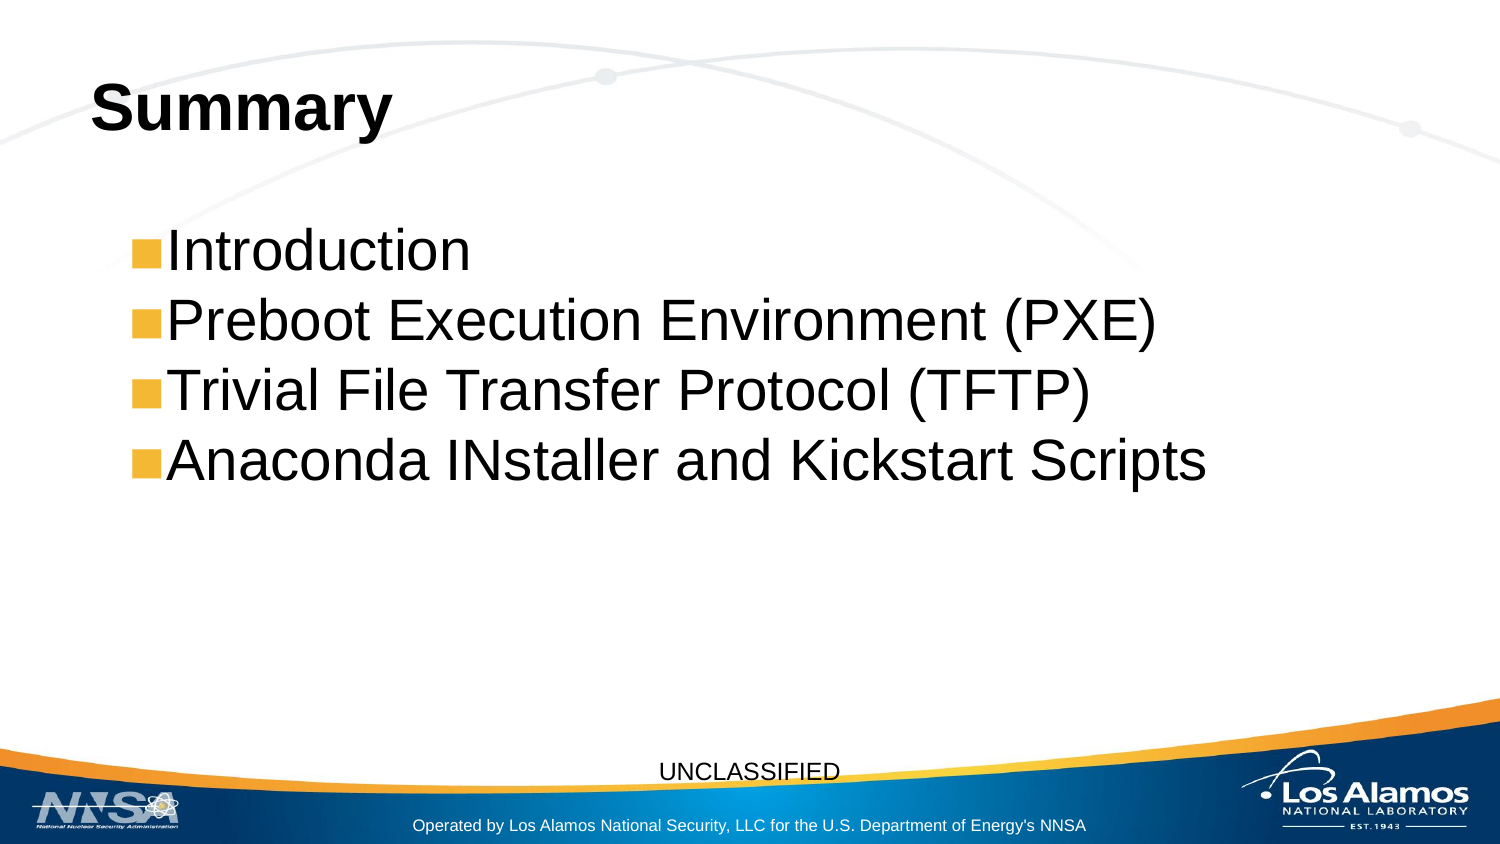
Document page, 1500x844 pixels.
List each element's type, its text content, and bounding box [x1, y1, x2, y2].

list Introduction Preboot Execution Environment (PXE) Trivial File Transfer Protocol (TFTP) Anaconda INstaller and Kickstart Scripts [75, 196, 1425, 748]
title Summary [75, 33, 1425, 175]
picture [0, 0, 1500, 844]
